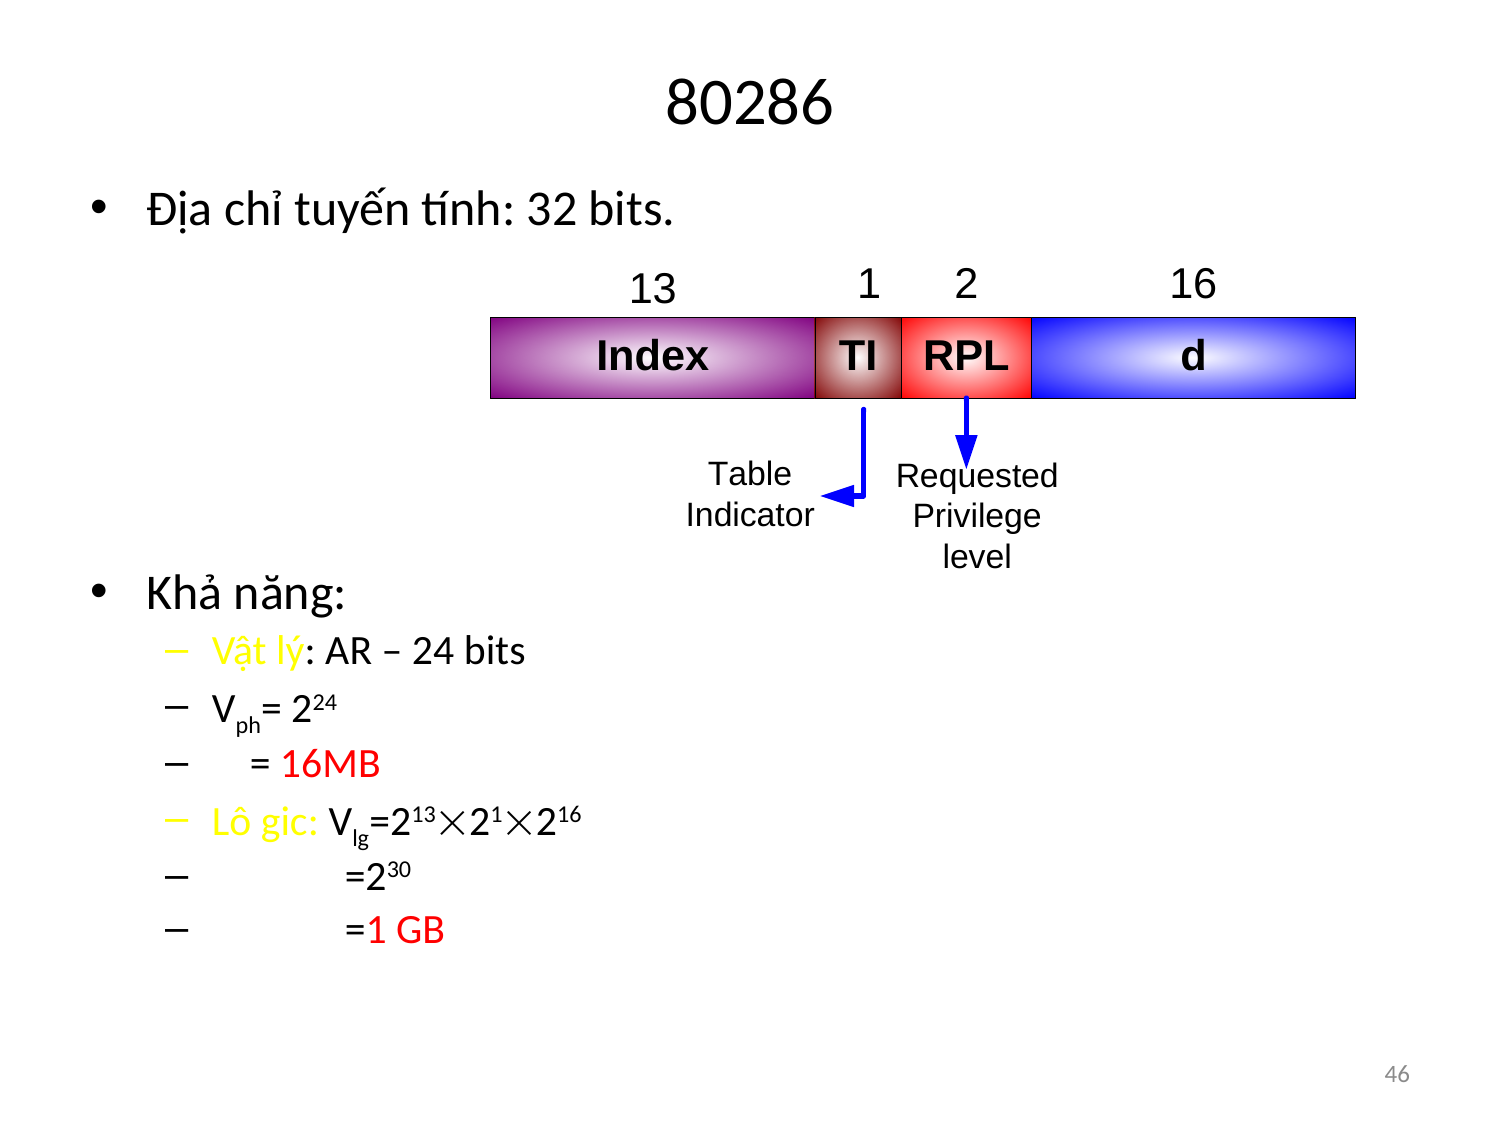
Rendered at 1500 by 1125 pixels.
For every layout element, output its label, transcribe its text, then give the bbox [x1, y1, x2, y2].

slide_number 46 [1074, 1042, 1425, 1103]
title 80286 [75, 45, 1425, 150]
picture [487, 249, 1360, 582]
list Địa chỉ tuyến tính: 32 bits. Khả năng: Vật lý: AR – 24 bits Vph= 224 = 16MB Lô gic: Vlg=21321216 =230 =1 GB [75, 174, 1425, 1006]
